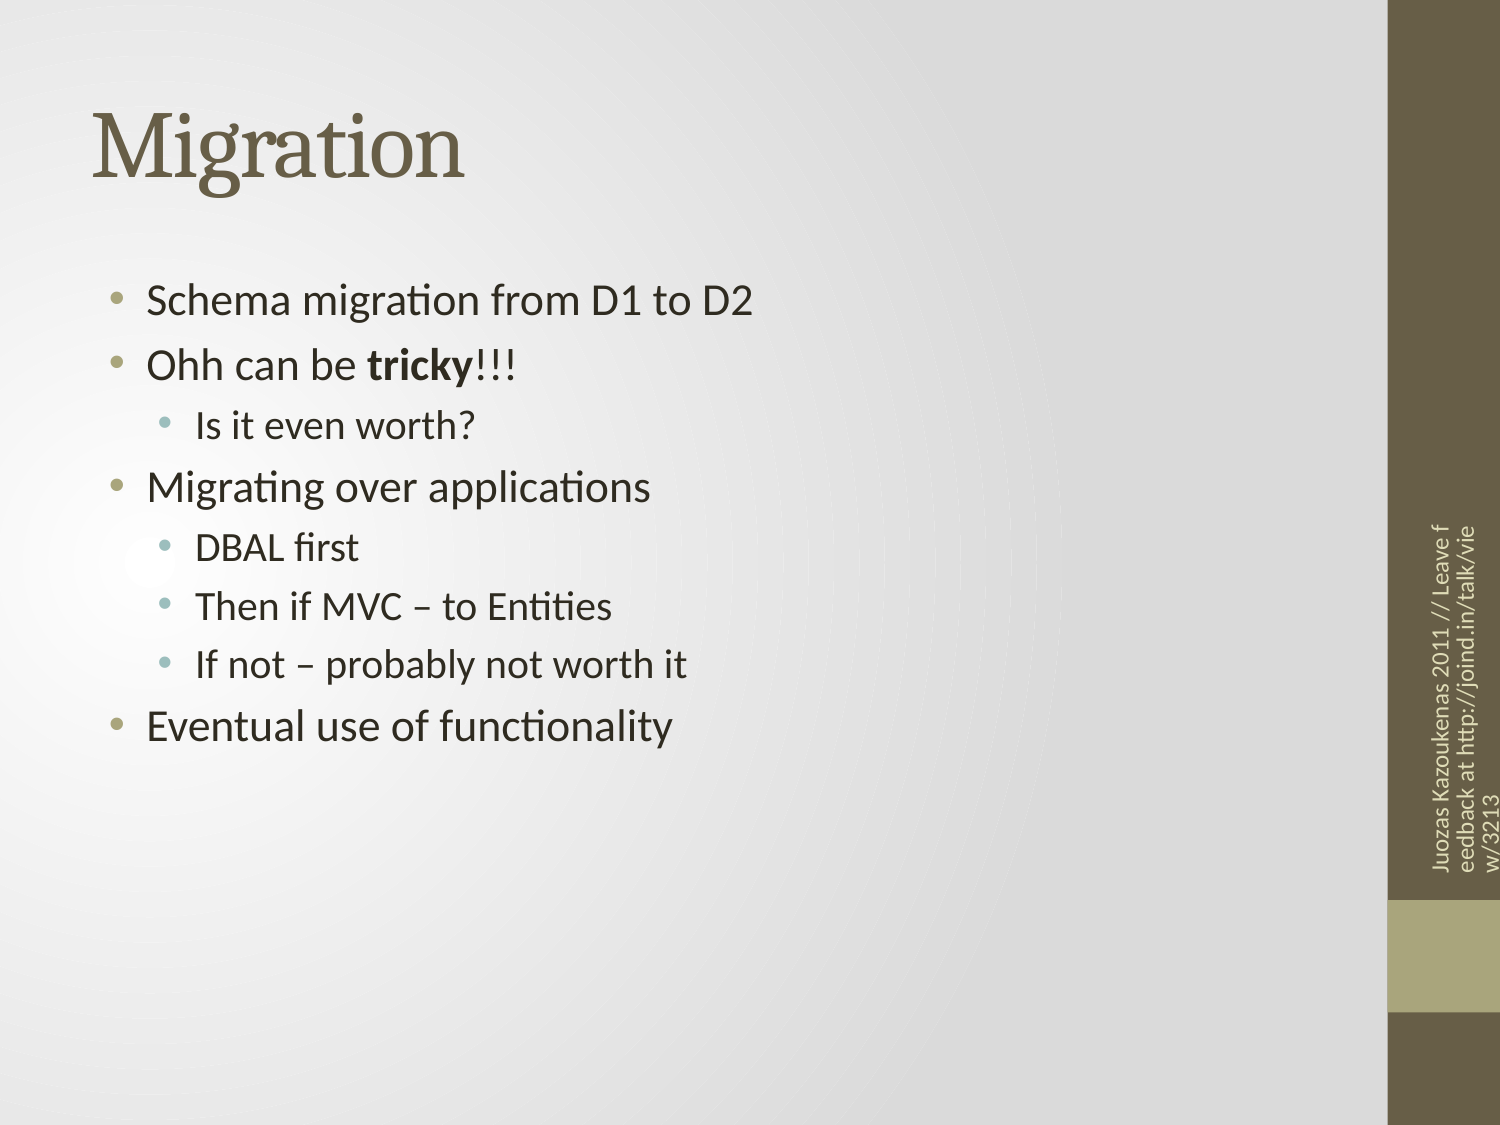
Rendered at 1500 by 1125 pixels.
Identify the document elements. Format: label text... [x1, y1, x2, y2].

list Schema migration from D1 to D2 Ohh can be tricky!!! Is it even worth? Migrating over applications DBAL first Then if MVC – to Entities If not – probably not worth it Eventual use of functionality [75, 262, 1325, 1050]
title Migration [75, 45, 1325, 233]
footer Juozas Kazoukenas 2011 // Leave feedback at http://joind.in/talk/view/3213 [1408, 500, 1469, 889]
